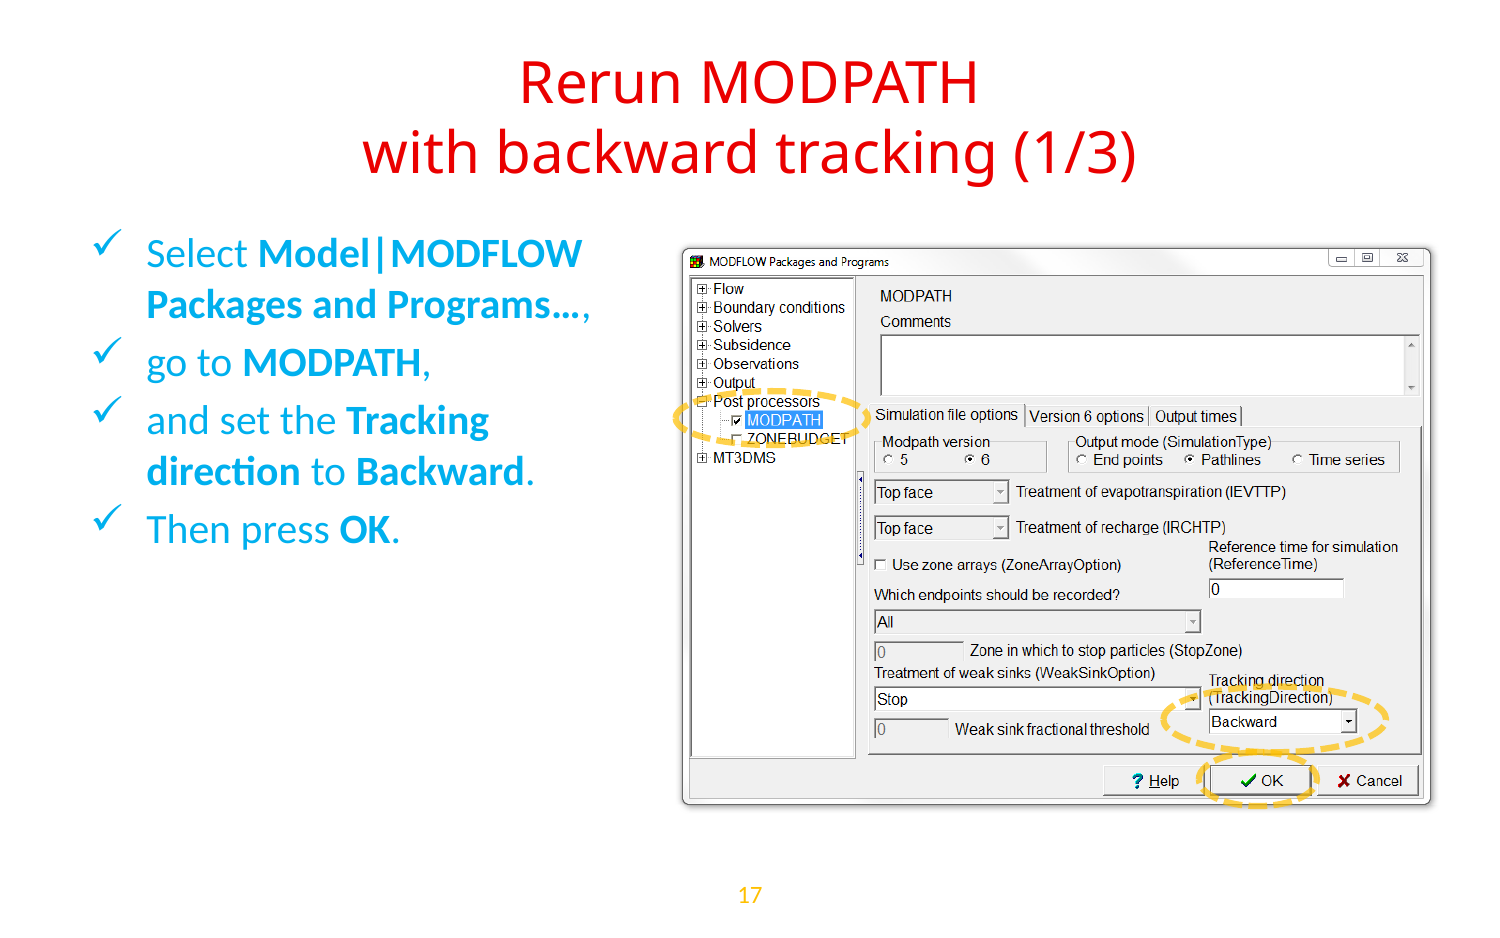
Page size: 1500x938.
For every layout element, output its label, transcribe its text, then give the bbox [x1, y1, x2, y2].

list Select Model|MODFLOW Packages and Programs…, go to MODPATH, and set the Tracking direction to Backward. Then press OK. [75, 218, 668, 838]
slide_number 17 [575, 868, 925, 919]
picture [659, 224, 1454, 830]
title Rerun MODPATH with backward tracking (1/3) [75, 37, 1425, 194]
